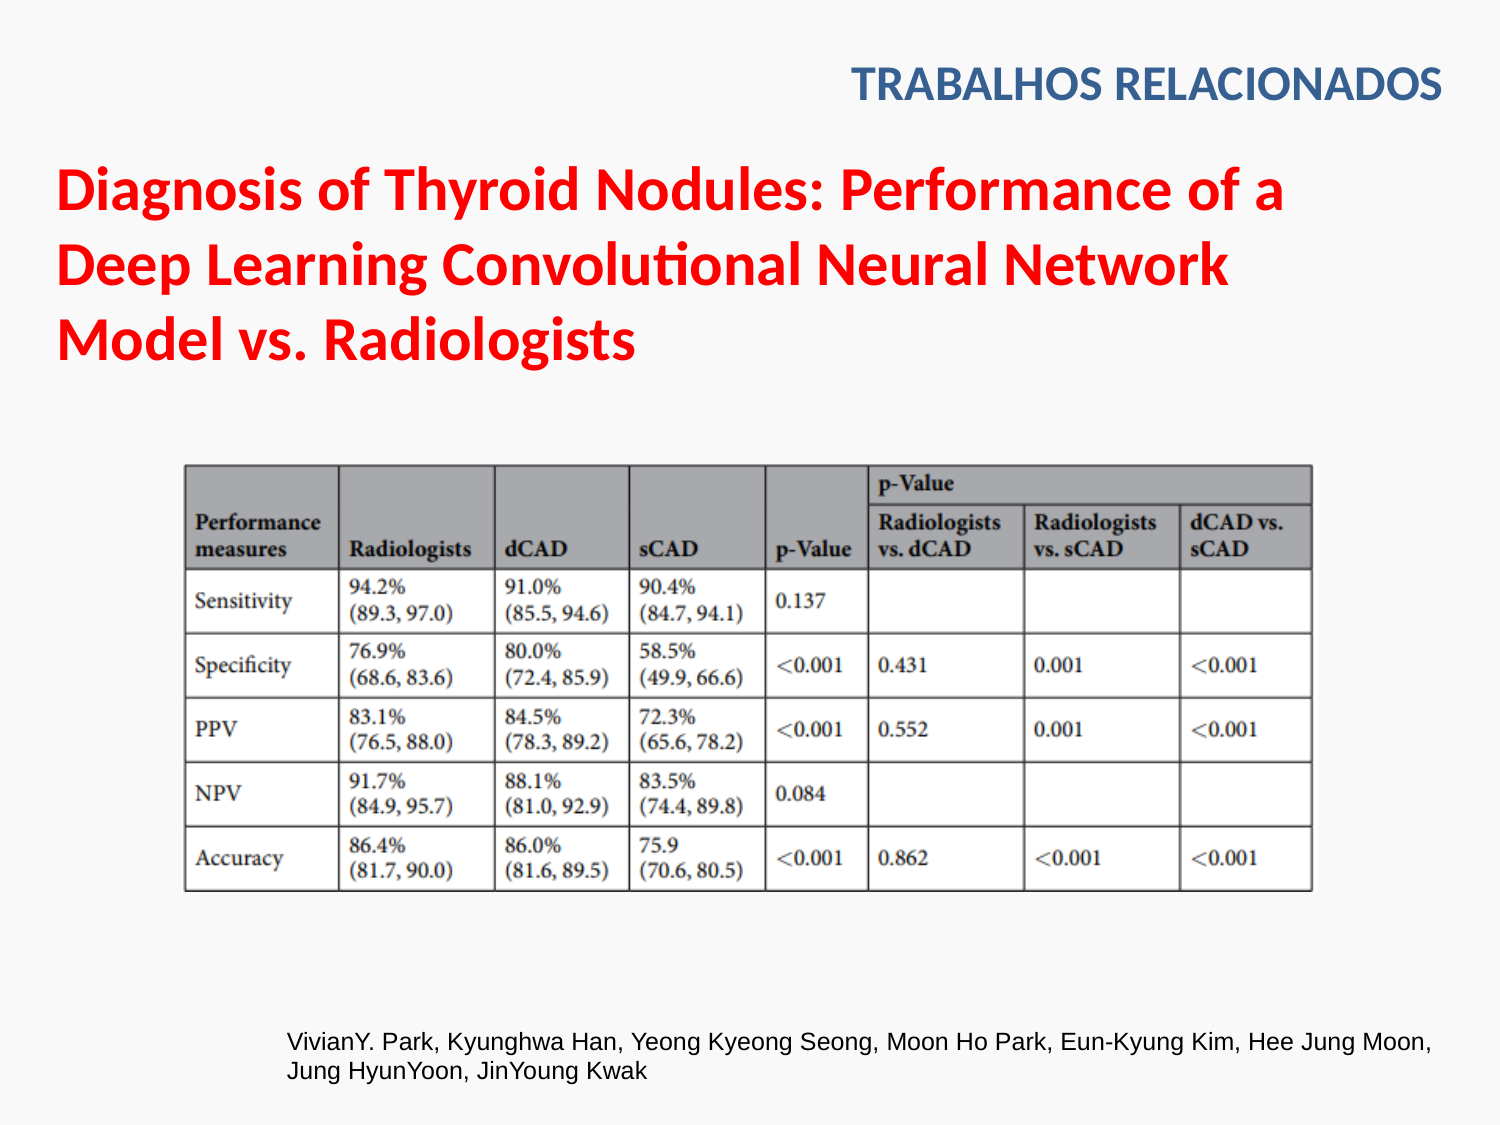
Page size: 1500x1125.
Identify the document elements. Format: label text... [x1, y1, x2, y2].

text_box VivianY. Park, Kyunghwa Han, Yeong Kyeong Seong, Moon Ho Park, Eun-Kyung Kim, Hee Jung Moon, Jung HyunYoon, JinYoung Kwak [272, 1017, 1457, 1093]
text_box Diagnosis of Thyroid Nodules: Performance of a Deep Learning Convolutional Neural Network Model vs. Radiologists [41, 140, 761, 231]
picture [181, 464, 1319, 892]
text_box Trabalhos relacionados [41, 42, 1459, 118]
